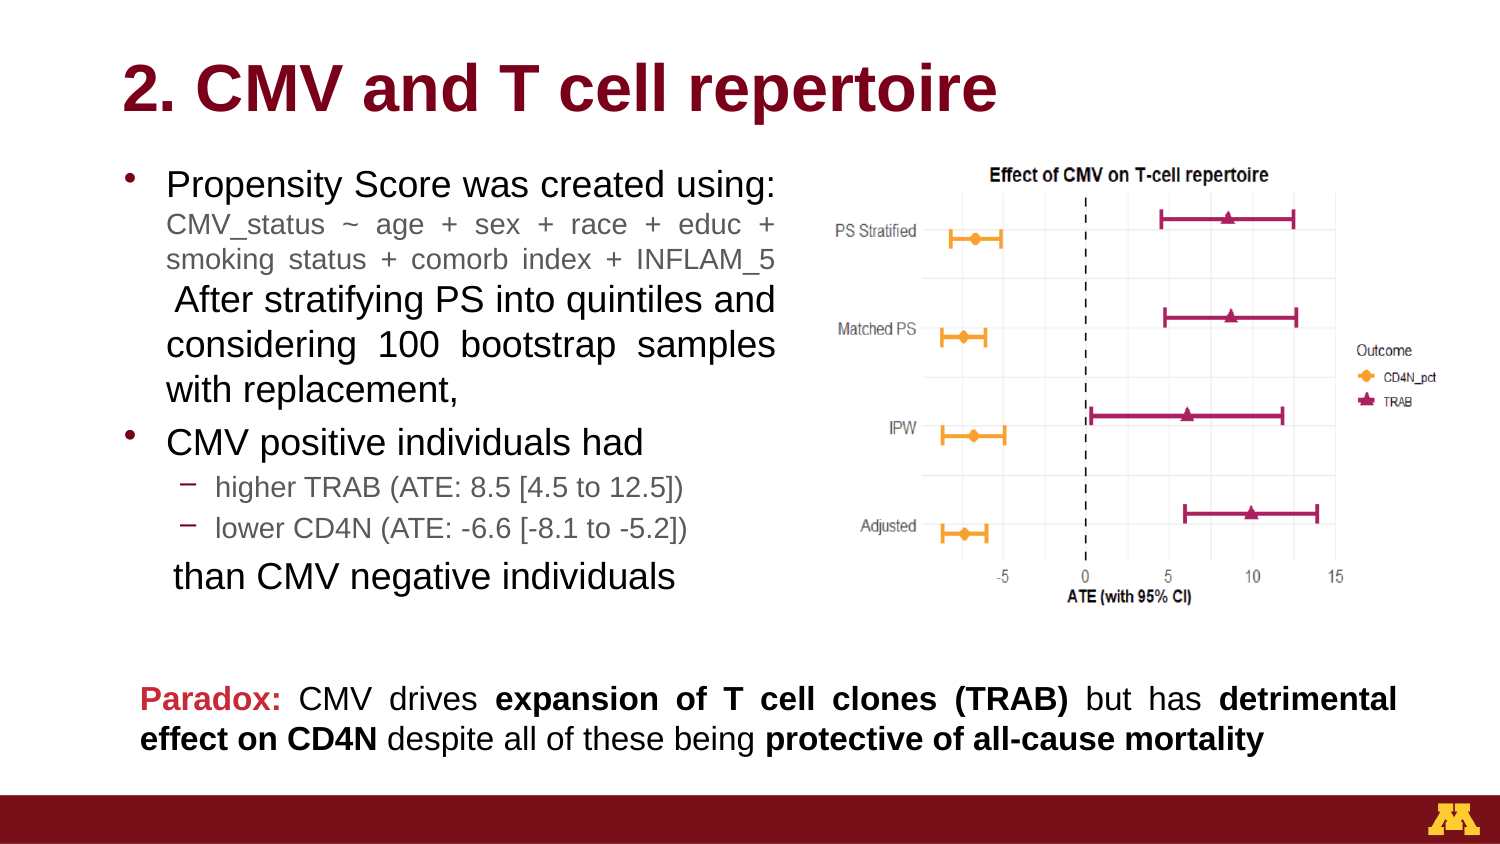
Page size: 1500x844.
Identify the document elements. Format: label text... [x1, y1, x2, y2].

picture [824, 154, 1438, 610]
title 2. CMV and T cell repertoire [110, 14, 1386, 155]
text_box Paradox: CMV drives expansion of T cell clones (TRAB) but has detrimental effect on CD4N despite all of these being protective of all-cause mortality [124, 670, 1413, 765]
list Propensity Score was created using: CMV_status ~ age + sex + race + educ + smoking status + comorb index + INFLAM_5 After stratifying PS into quintiles and considering 100 bootstrap samples with replacement, CMV positive individuals had higher TRAB (ATE: 8.5 [4.5 to 12.5]) lower CD4N (ATE: -6.6 [-8.1 to -5.2]) than CMV negative individuals [112, 154, 788, 610]
picture [0, 795, 1500, 844]
